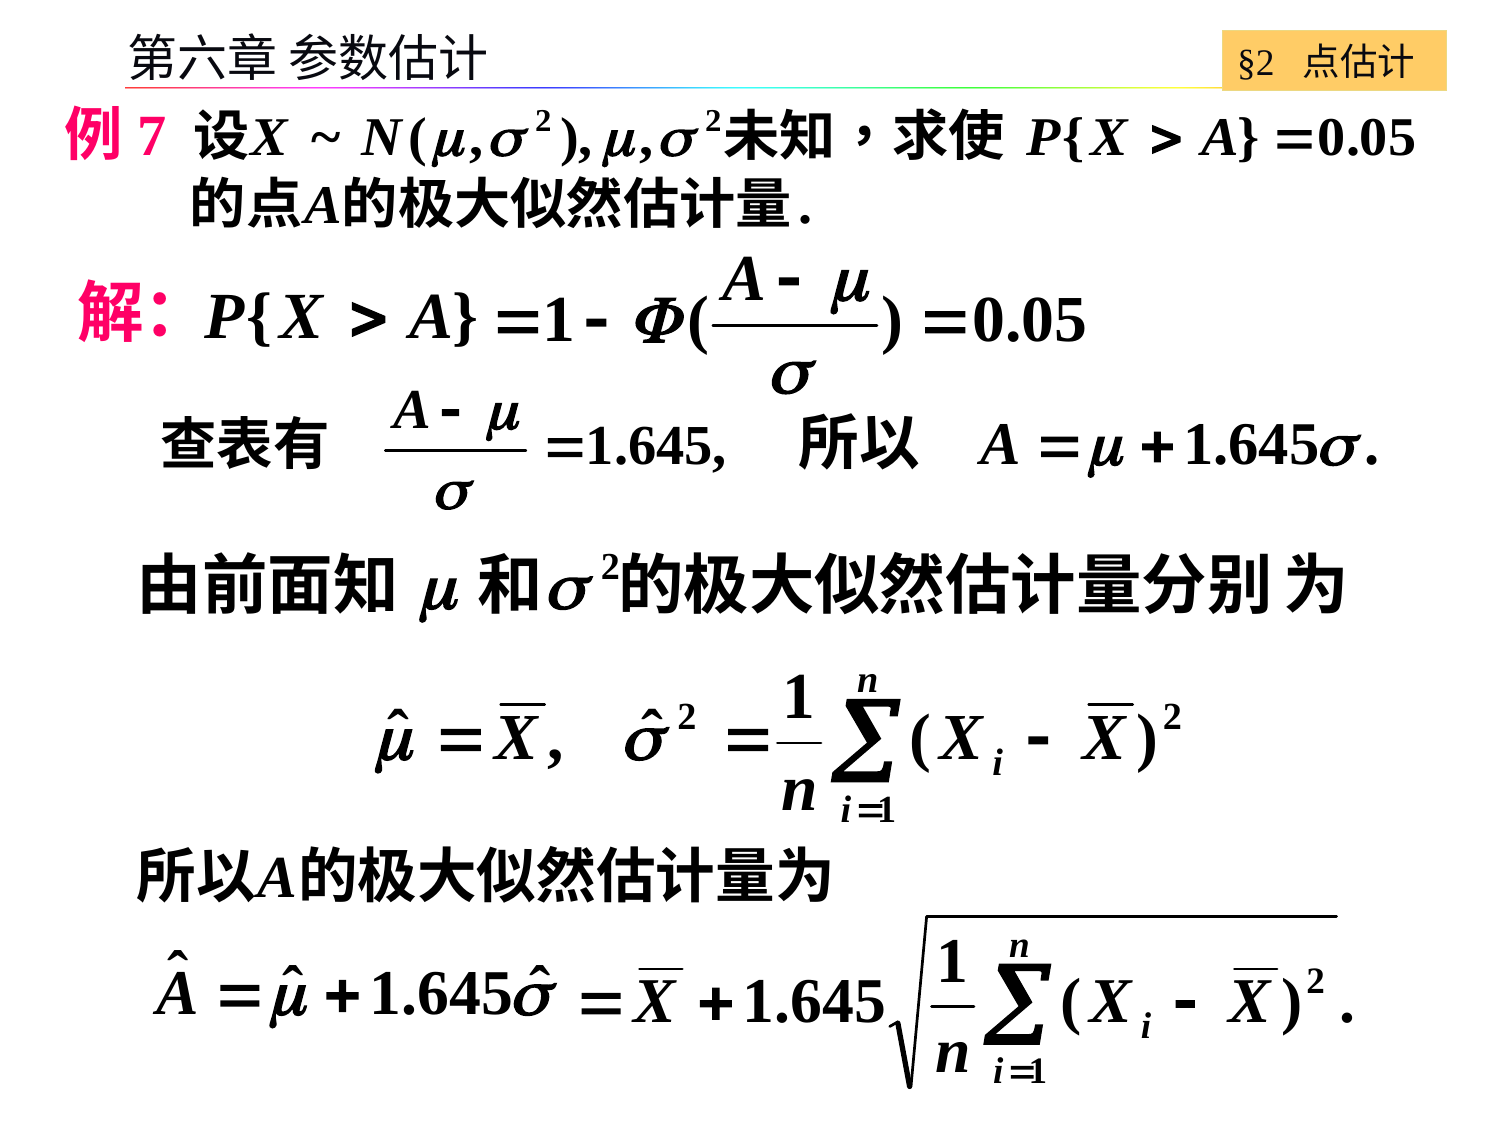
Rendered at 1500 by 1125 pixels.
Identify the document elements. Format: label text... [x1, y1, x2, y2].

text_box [791, 403, 1388, 491]
text_box §2 点估计 [1222, 30, 1447, 91]
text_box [124, 87, 1368, 91]
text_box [565, 899, 1363, 1103]
text_box 第六章 参数估计 [112, 37, 1388, 75]
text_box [154, 374, 738, 522]
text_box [187, 94, 1426, 241]
text_box 例7 [50, 89, 182, 175]
text_box 解： [62, 262, 238, 358]
table_cell [123, 90, 186, 175]
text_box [129, 837, 851, 918]
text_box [136, 537, 1355, 636]
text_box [481, 237, 1096, 408]
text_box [141, 939, 560, 1042]
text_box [191, 278, 476, 367]
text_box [362, 649, 1204, 836]
